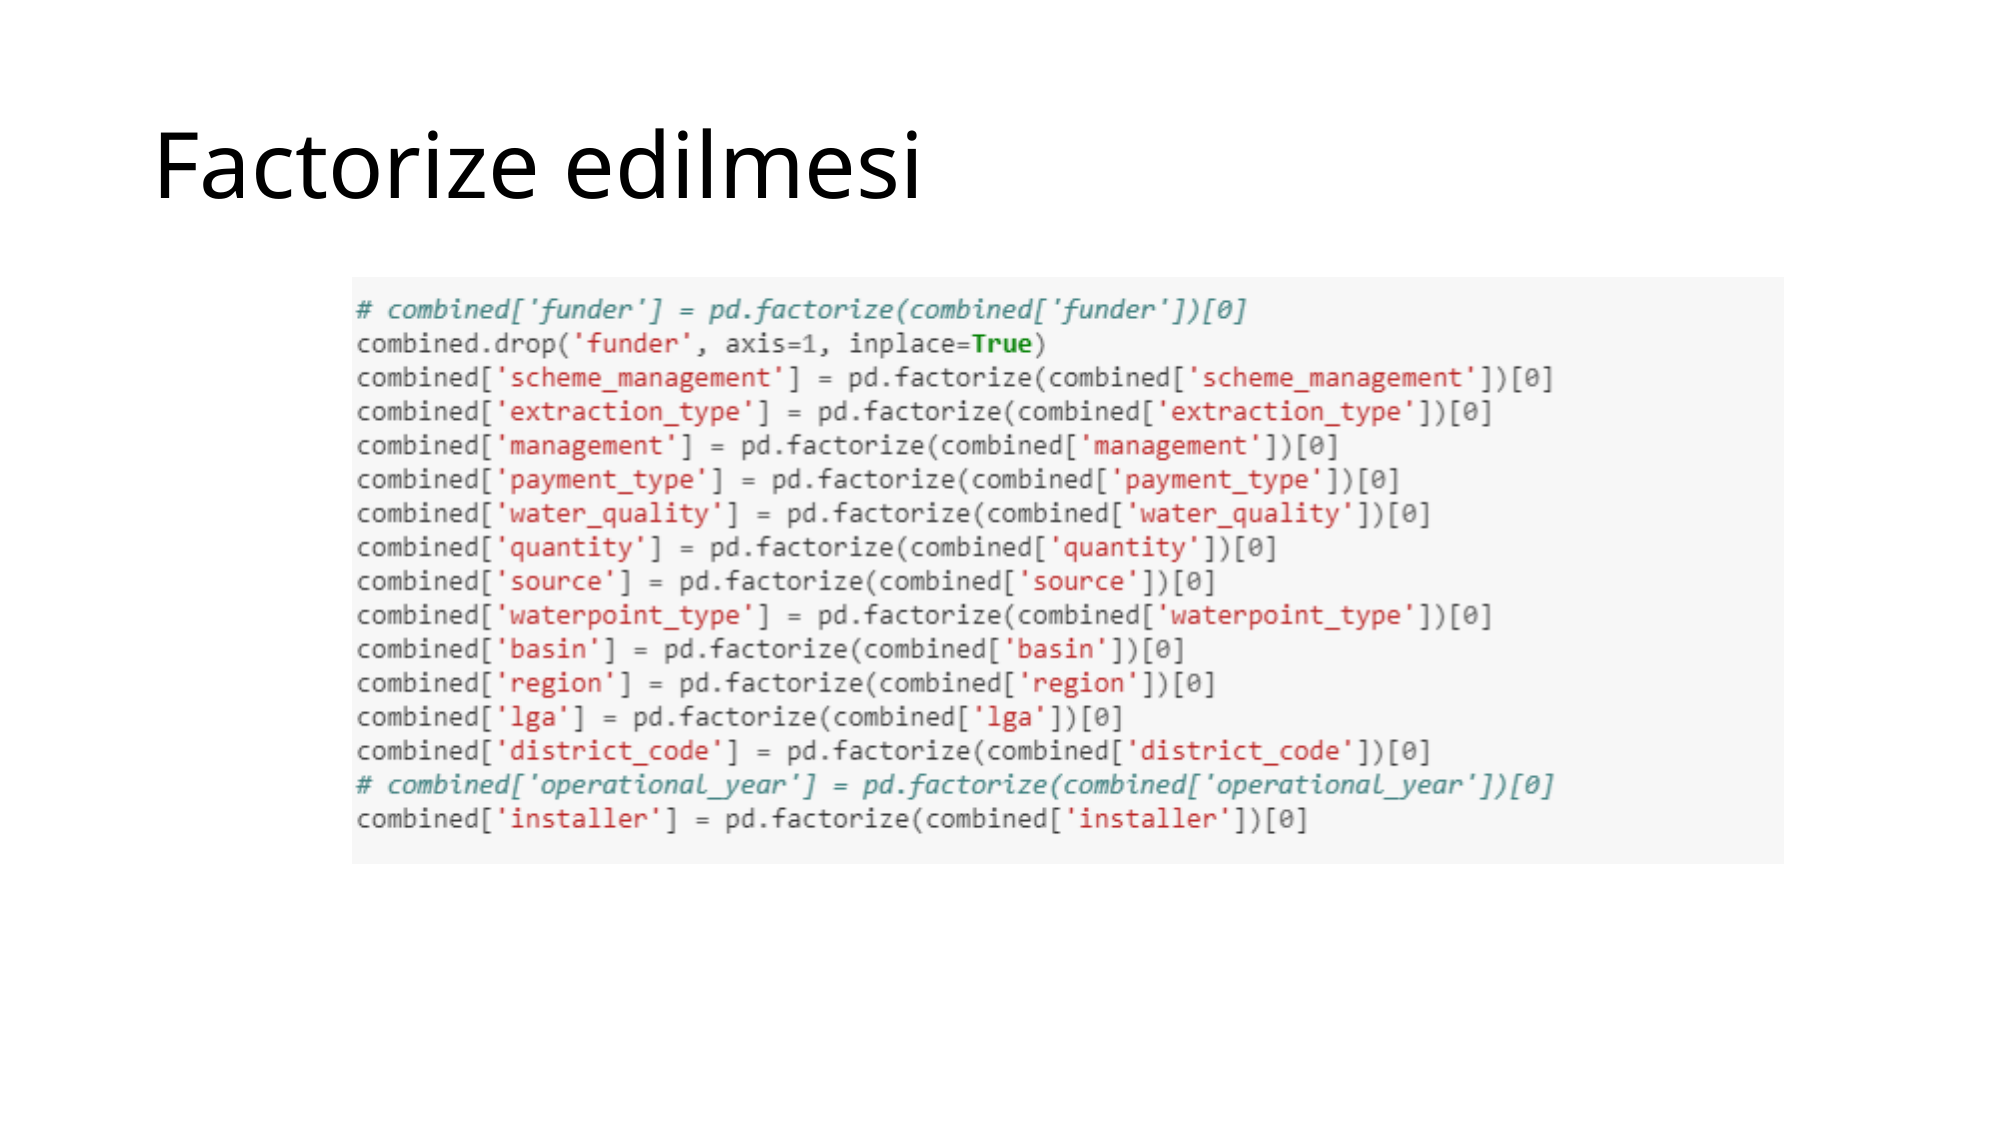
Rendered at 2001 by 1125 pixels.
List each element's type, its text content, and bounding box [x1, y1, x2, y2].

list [352, 277, 1784, 864]
title Factorize edilmesi [137, 59, 1863, 278]
